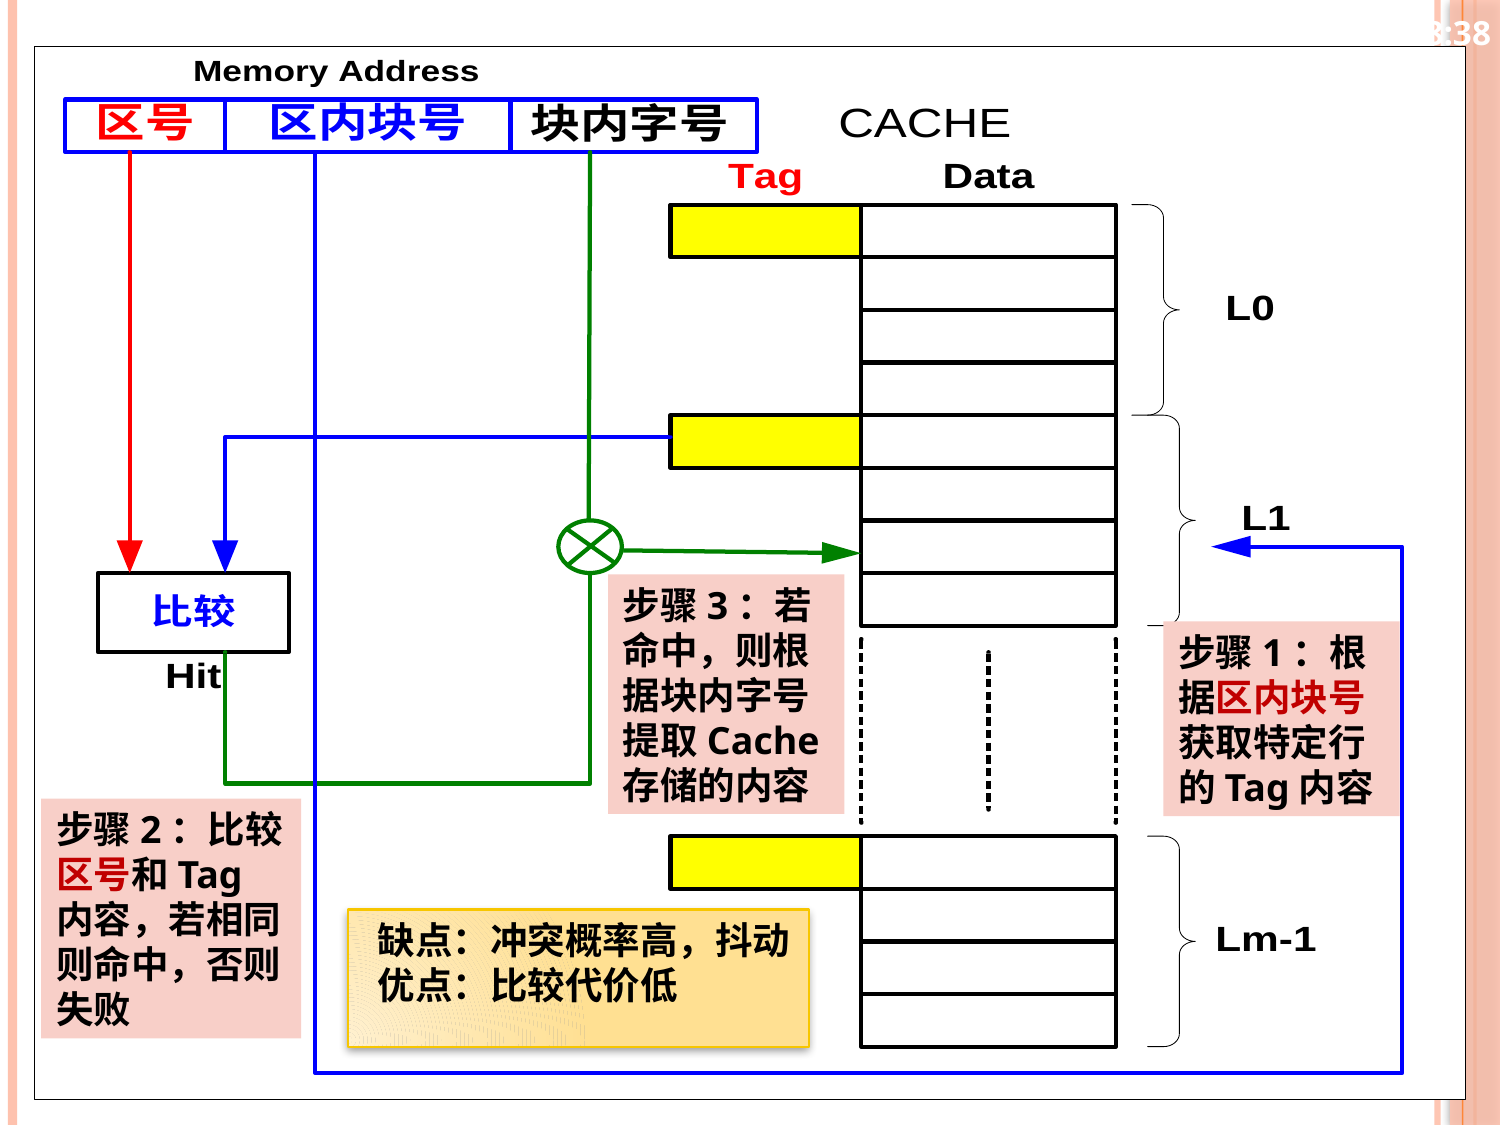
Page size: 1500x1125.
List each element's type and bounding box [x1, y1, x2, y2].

text_box [28, 42, 1472, 1112]
slide_number [1376, 3, 1500, 67]
